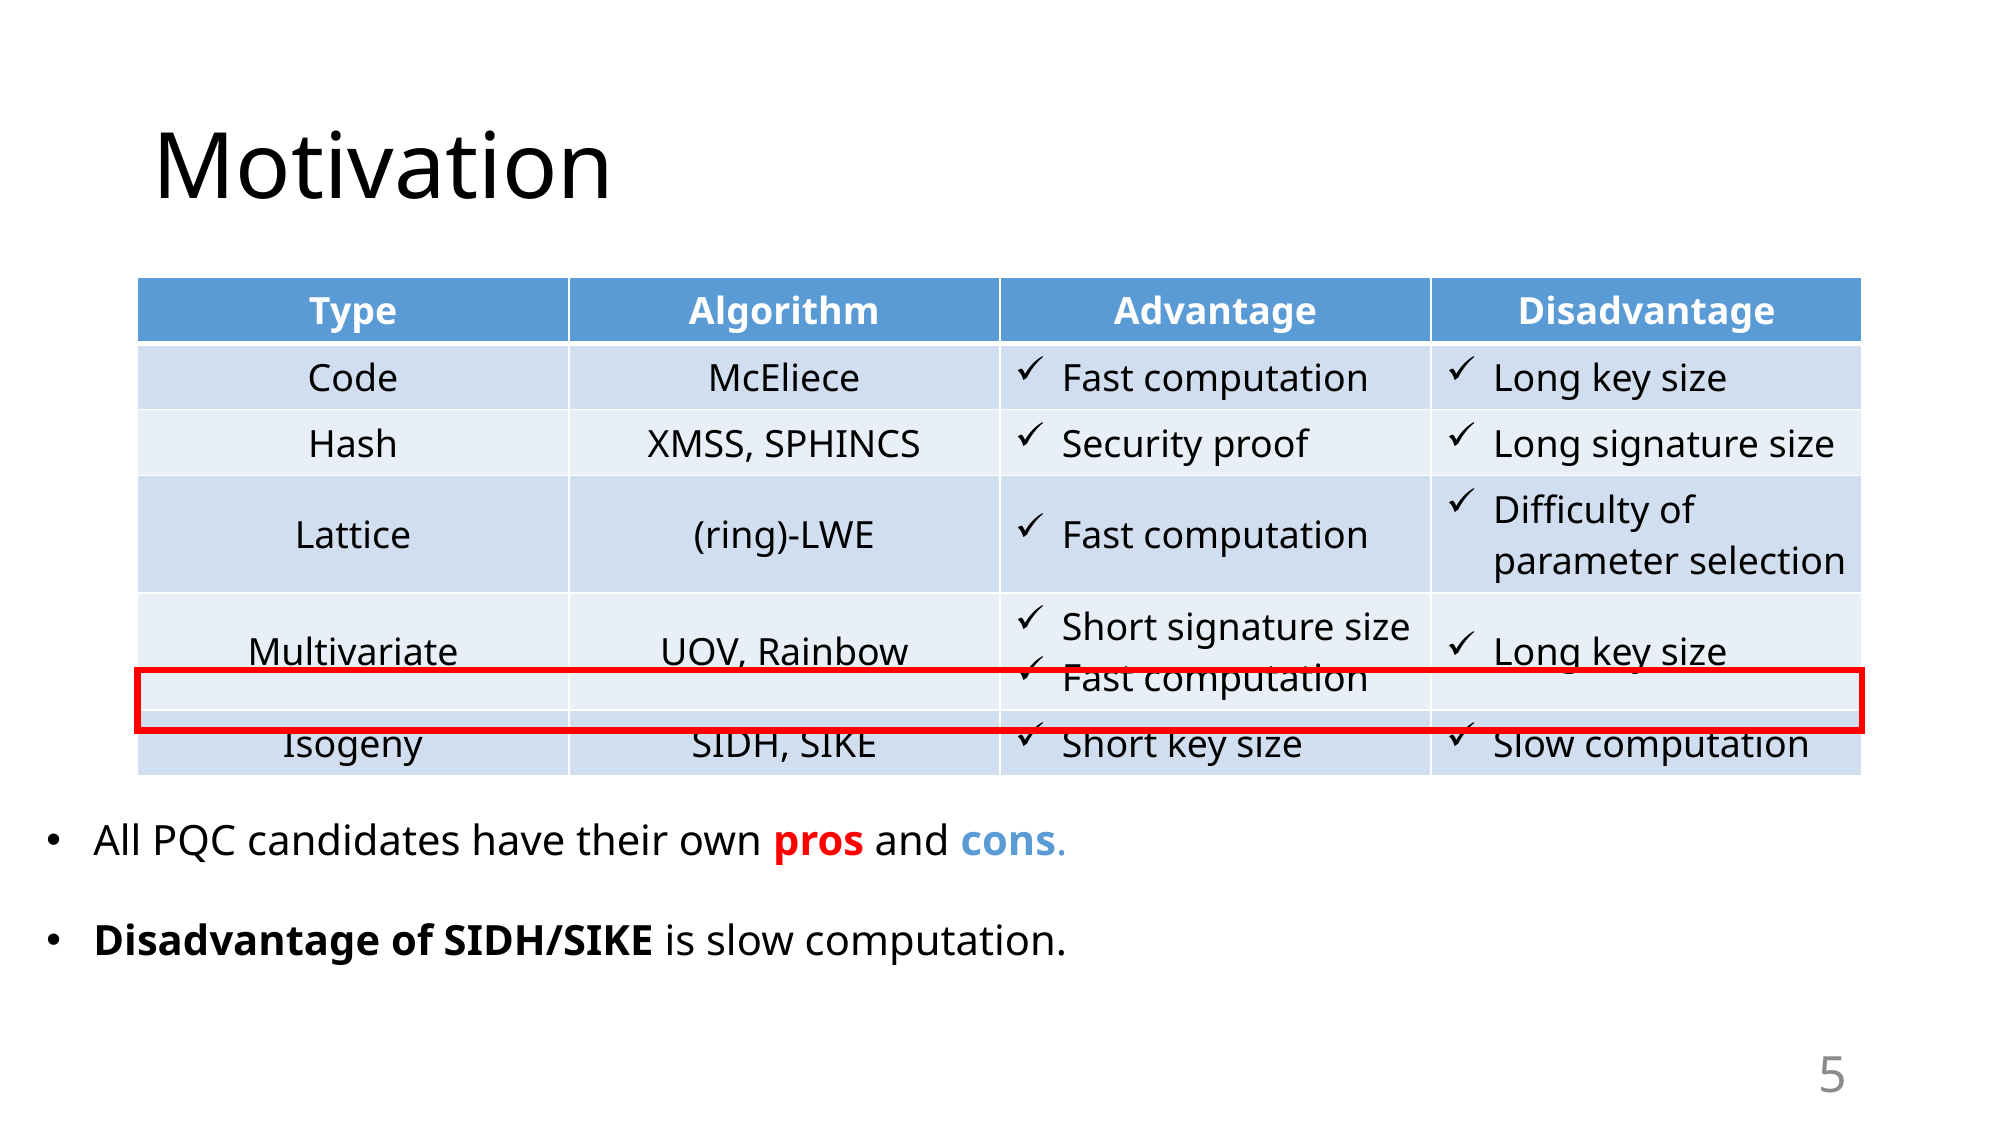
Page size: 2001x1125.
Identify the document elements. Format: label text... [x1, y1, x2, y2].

table_cell Difficulty of parameter selection [1432, 476, 1861, 592]
table_cell UOV, Rainbow [570, 594, 999, 669]
table_cell Long signature size [1432, 410, 1861, 475]
table_header Algorithm [570, 278, 999, 341]
table_cell Long key size [1432, 346, 1861, 409]
table_header Disadvantage [1432, 278, 1861, 341]
table_cell (ring)-LWE [570, 476, 999, 592]
table_cell Hash [138, 410, 568, 475]
table_cell Short signature size Fast computation [1001, 594, 1430, 669]
text_box All PQC candidates have their own pros and cons. Disadvantage of SIDH/SIKE is slow computation. [31, 806, 1901, 972]
table_cell McEliece [570, 346, 999, 409]
text_box [136, 669, 1863, 732]
table_cell Short key size [1001, 732, 1430, 775]
table_cell XMSS, SPHINCS [570, 410, 999, 475]
table_cell Fast computation [1001, 346, 1430, 409]
table_cell Code [138, 346, 568, 409]
table_cell Security proof [1001, 410, 1430, 475]
slide_number 5 [1412, 1042, 1863, 1103]
table_cell Long key size [1432, 594, 1861, 669]
table_header Type [138, 278, 568, 341]
table_header Advantage [1001, 278, 1430, 341]
table_cell Multivariate [138, 594, 568, 669]
table_cell Lattice [138, 476, 568, 592]
table_cell Slow computation [1432, 732, 1861, 775]
table_cell Isogeny [138, 732, 568, 775]
table_cell Fast computation [1001, 476, 1430, 592]
title Motivation [137, 59, 1863, 276]
table_cell SIDH, SIKE [570, 732, 999, 775]
